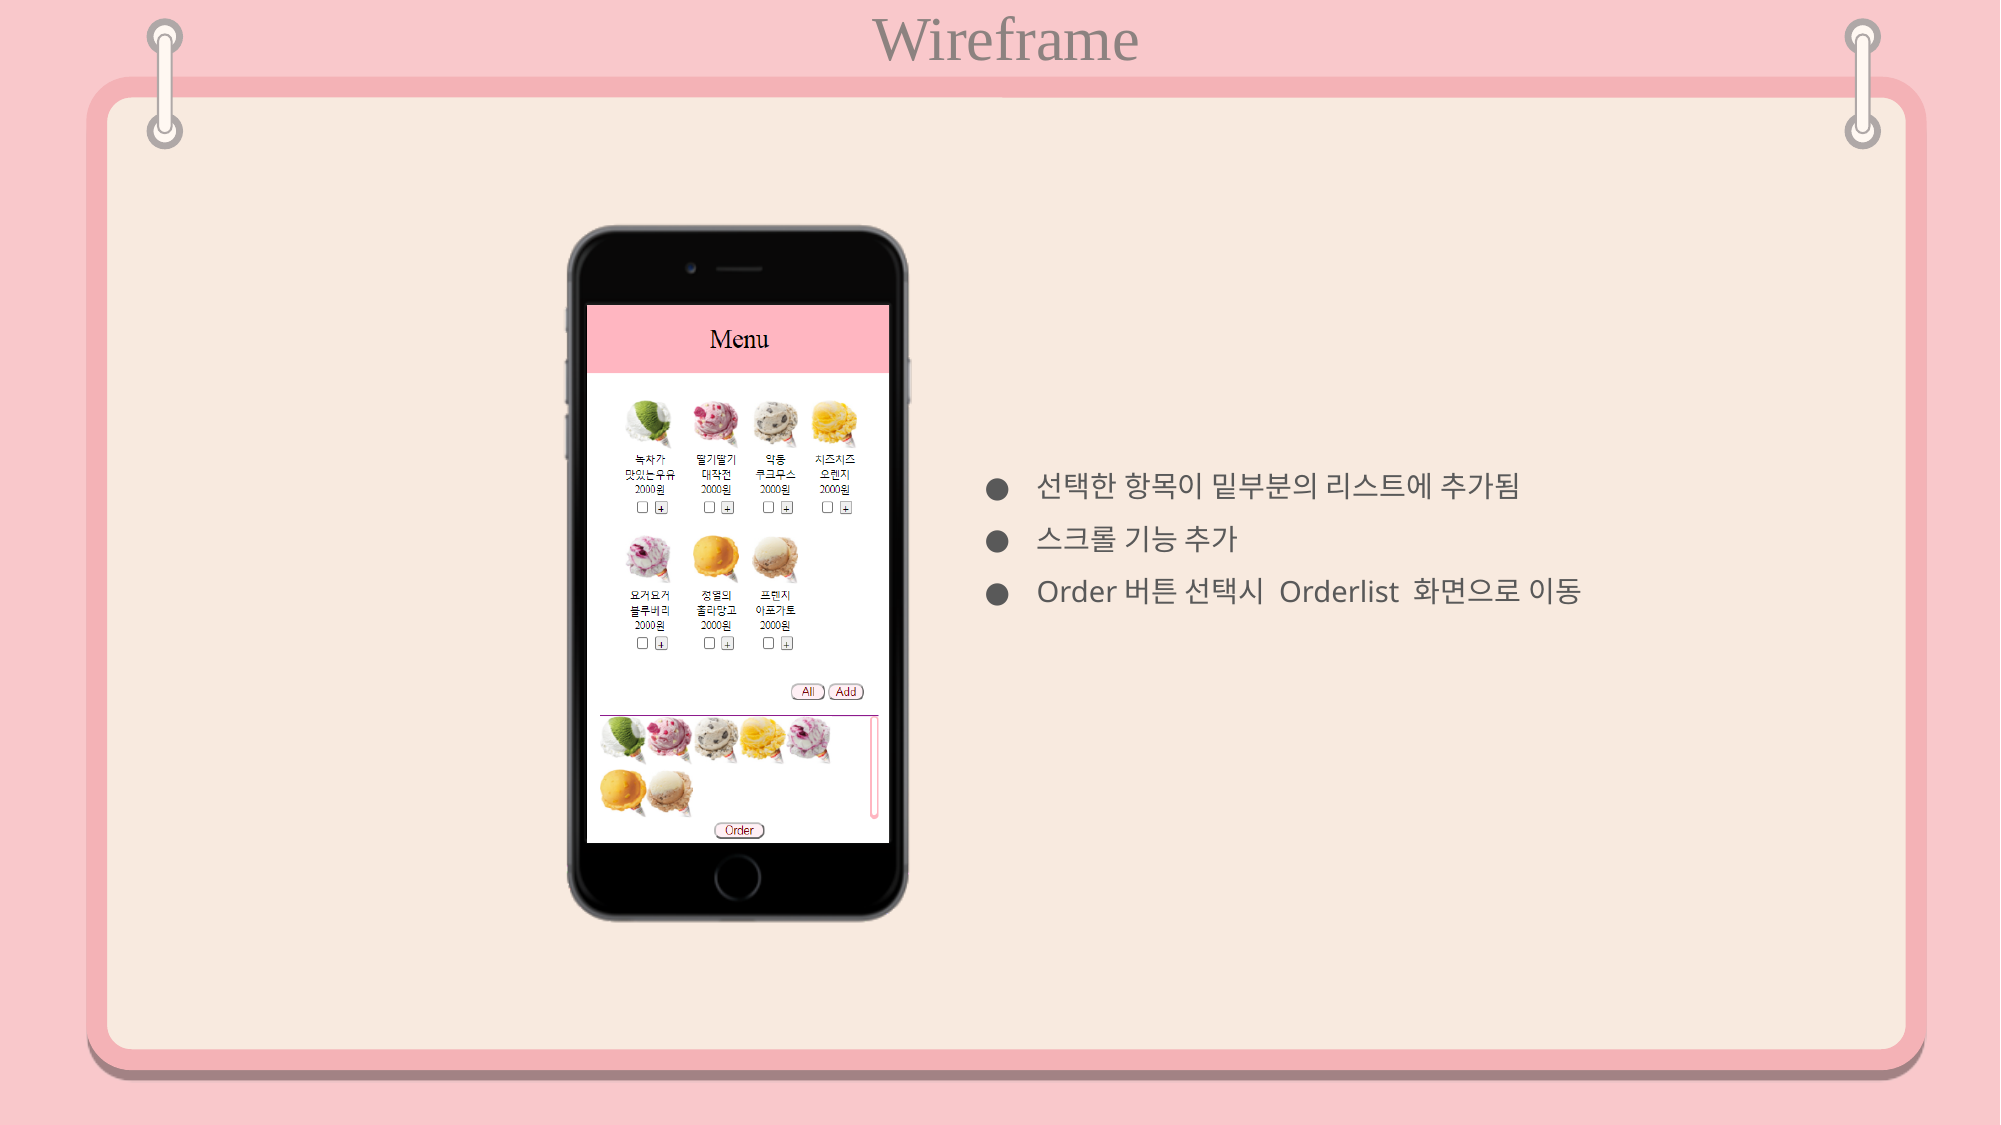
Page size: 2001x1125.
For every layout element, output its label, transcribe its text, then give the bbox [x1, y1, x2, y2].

text_box Wireframe [816, 0, 1197, 87]
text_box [1847, 21, 1878, 147]
text_box 선택한 항목이 밑부분의 리스트에 추가됨 스크롤 기능 추가 Order버튼 선택시 Orderlist 화면으로 이동 [1141, 443, 1673, 629]
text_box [149, 21, 180, 147]
picture [340, 176, 1136, 971]
text_box [96, 87, 1917, 1060]
